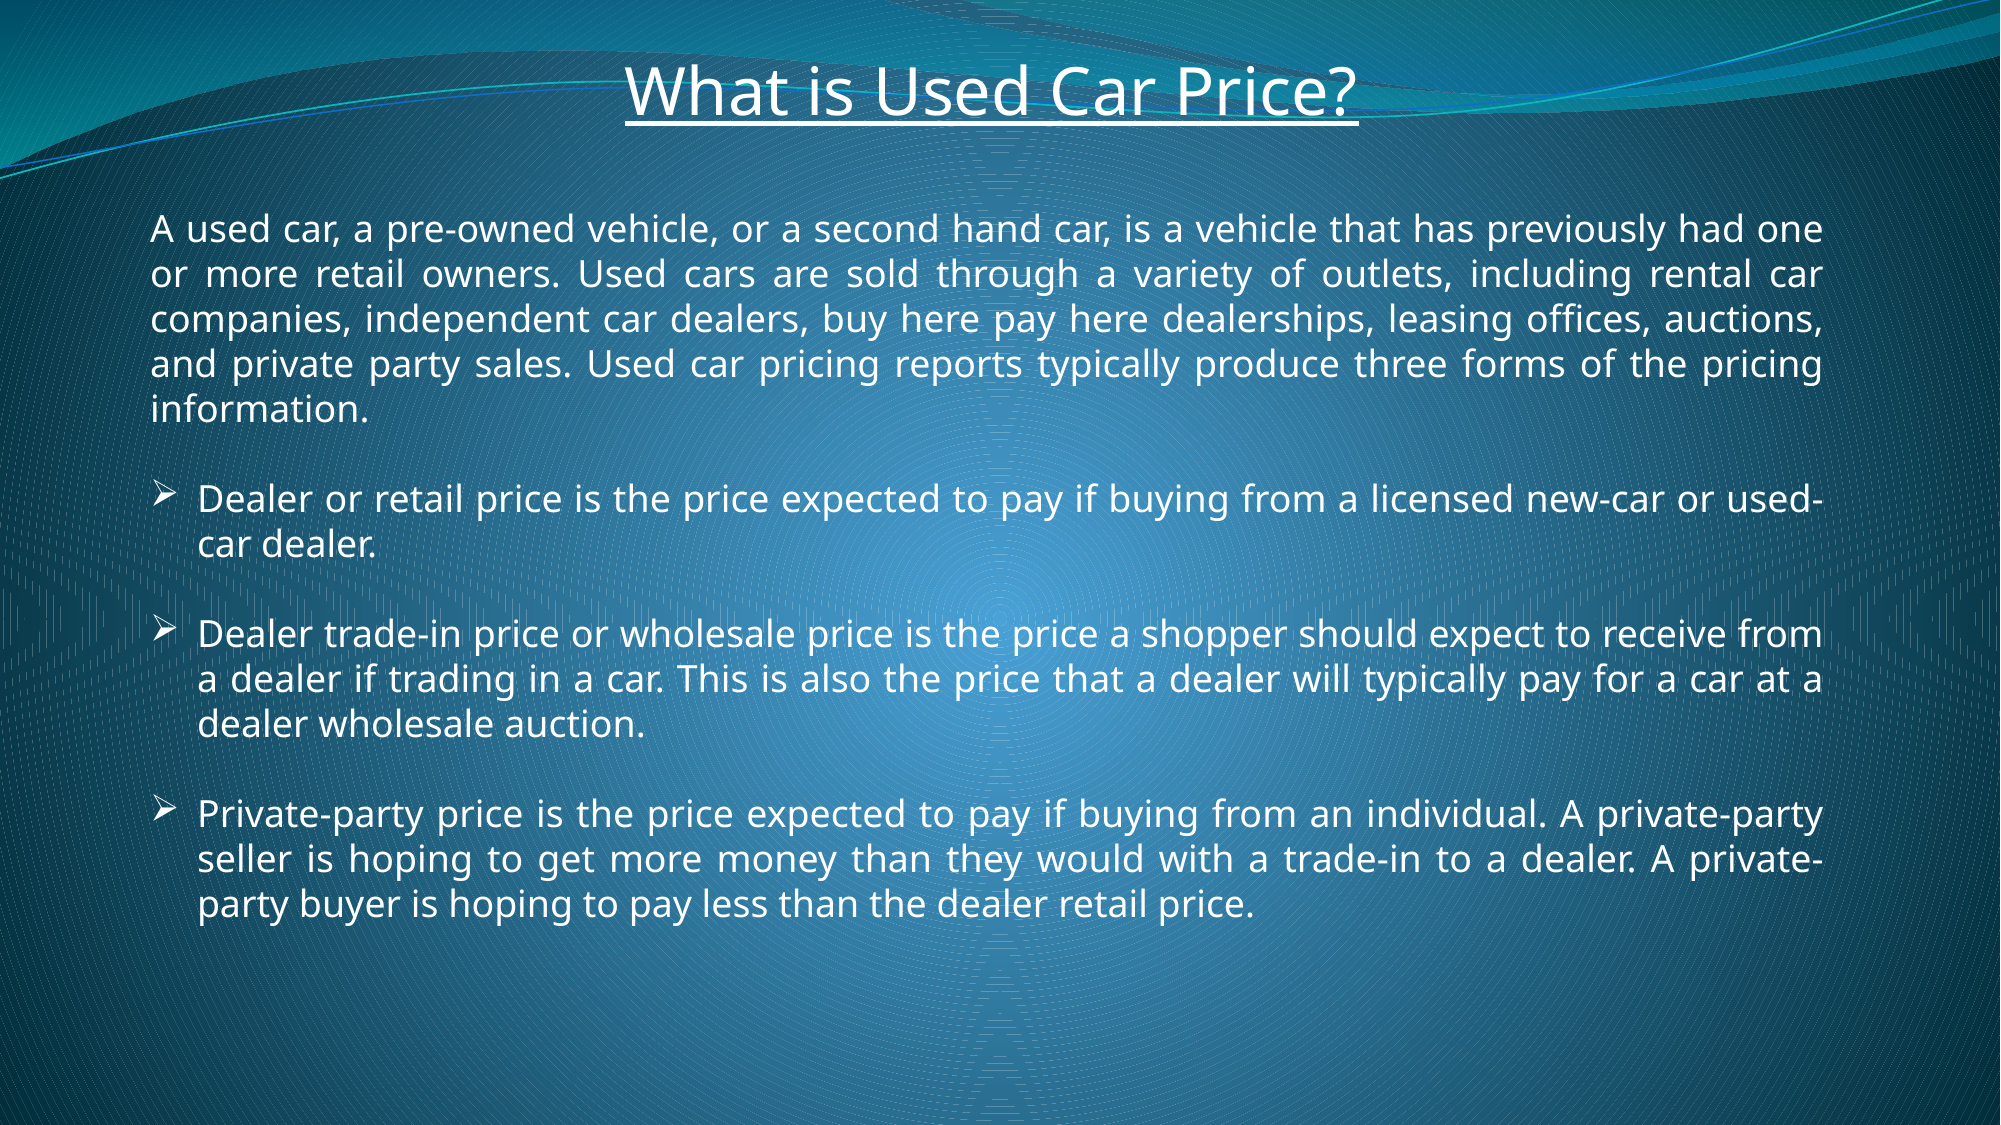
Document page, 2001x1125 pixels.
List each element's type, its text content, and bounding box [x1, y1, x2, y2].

text_box What is Used Car Price? [110, 41, 1874, 137]
text_box A used car, a pre-owned vehicle, or a second hand car, is a vehicle that has previously had one or more retail owners. Used cars are sold through a variety of outlets, including rental car companies, independent car dealers, buy here pay here dealerships, leasing offices, auctions, and private party sales. Used car pricing reports typically produce three forms of the pricing information. Dealer or retail price is the price expected to pay if buying from a licensed new-car or used-car dealer. Dealer trade-in price or wholesale price is the price a shopper should expect to receive from a dealer if trading in a car. This is also the price that a dealer will typically pay for a car at a dealer wholesale auction. Private-party price is the price expected to pay if buying from an individual. A private-party seller is hoping to get more money than they would with a trade-in to a dealer. A private-party buyer is hoping to pay less than the dealer retail price. [135, 197, 1841, 978]
